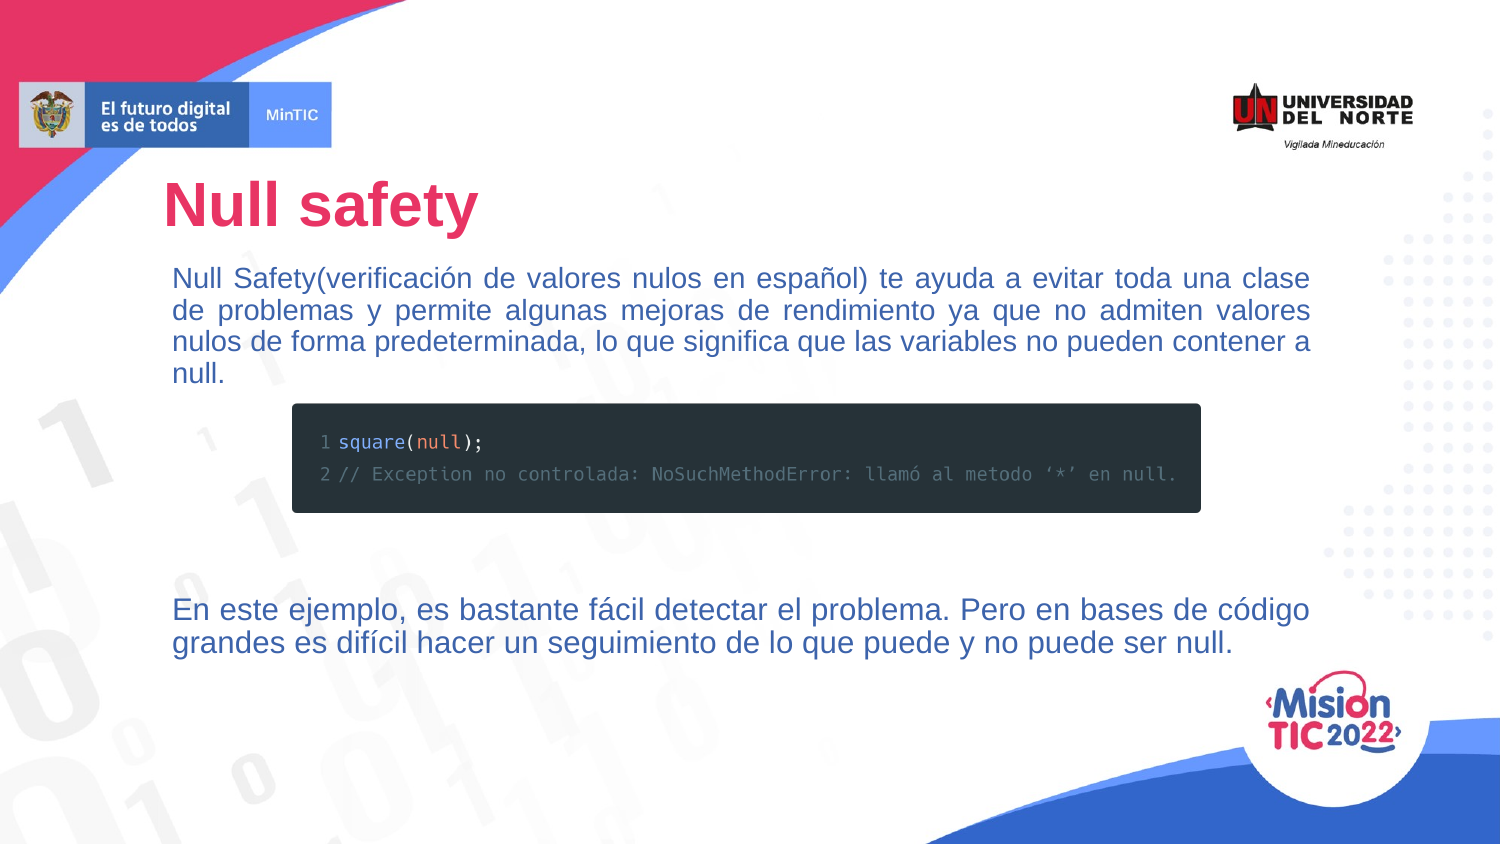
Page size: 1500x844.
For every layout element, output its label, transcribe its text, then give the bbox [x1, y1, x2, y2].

text_box Null safety [152, 66, 1390, 246]
text_box Null Safety(verificación de valores nulos en español) te ayuda a evitar toda una clase de problemas y permite algunas mejoras de rendimiento ya que no admiten valores nulos de forma predeterminada, lo que significa que las variables no pueden contener a null. En este ejemplo, es bastante fácil detectar el problema. Pero en bases de código grandes es difícil hacer un seguimiento de lo que puede y no puede ser null. [172, 258, 1313, 704]
picture [0, 0, 1500, 844]
